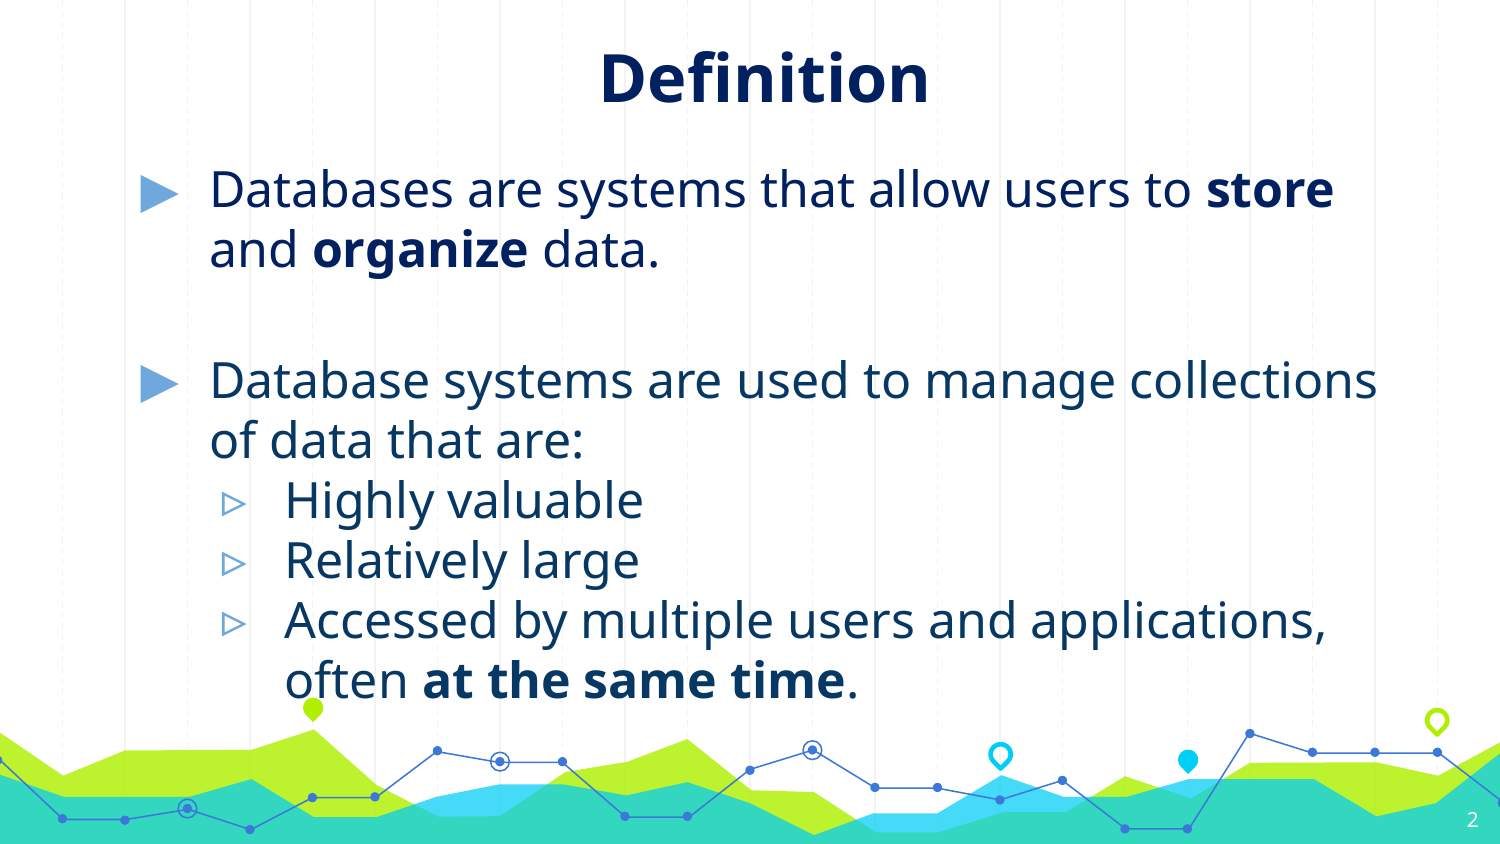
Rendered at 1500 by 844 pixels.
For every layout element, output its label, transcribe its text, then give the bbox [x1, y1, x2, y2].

text_box Definition [102, 20, 1428, 121]
slide_number 2 [1404, 791, 1494, 844]
text_box Databases are systems that allow users to store and organize data. Database systems are used to manage collections of data that are: Highly valuable Relatively large Accessed by multiple users and applications, often at the same time. [119, 90, 1404, 844]
